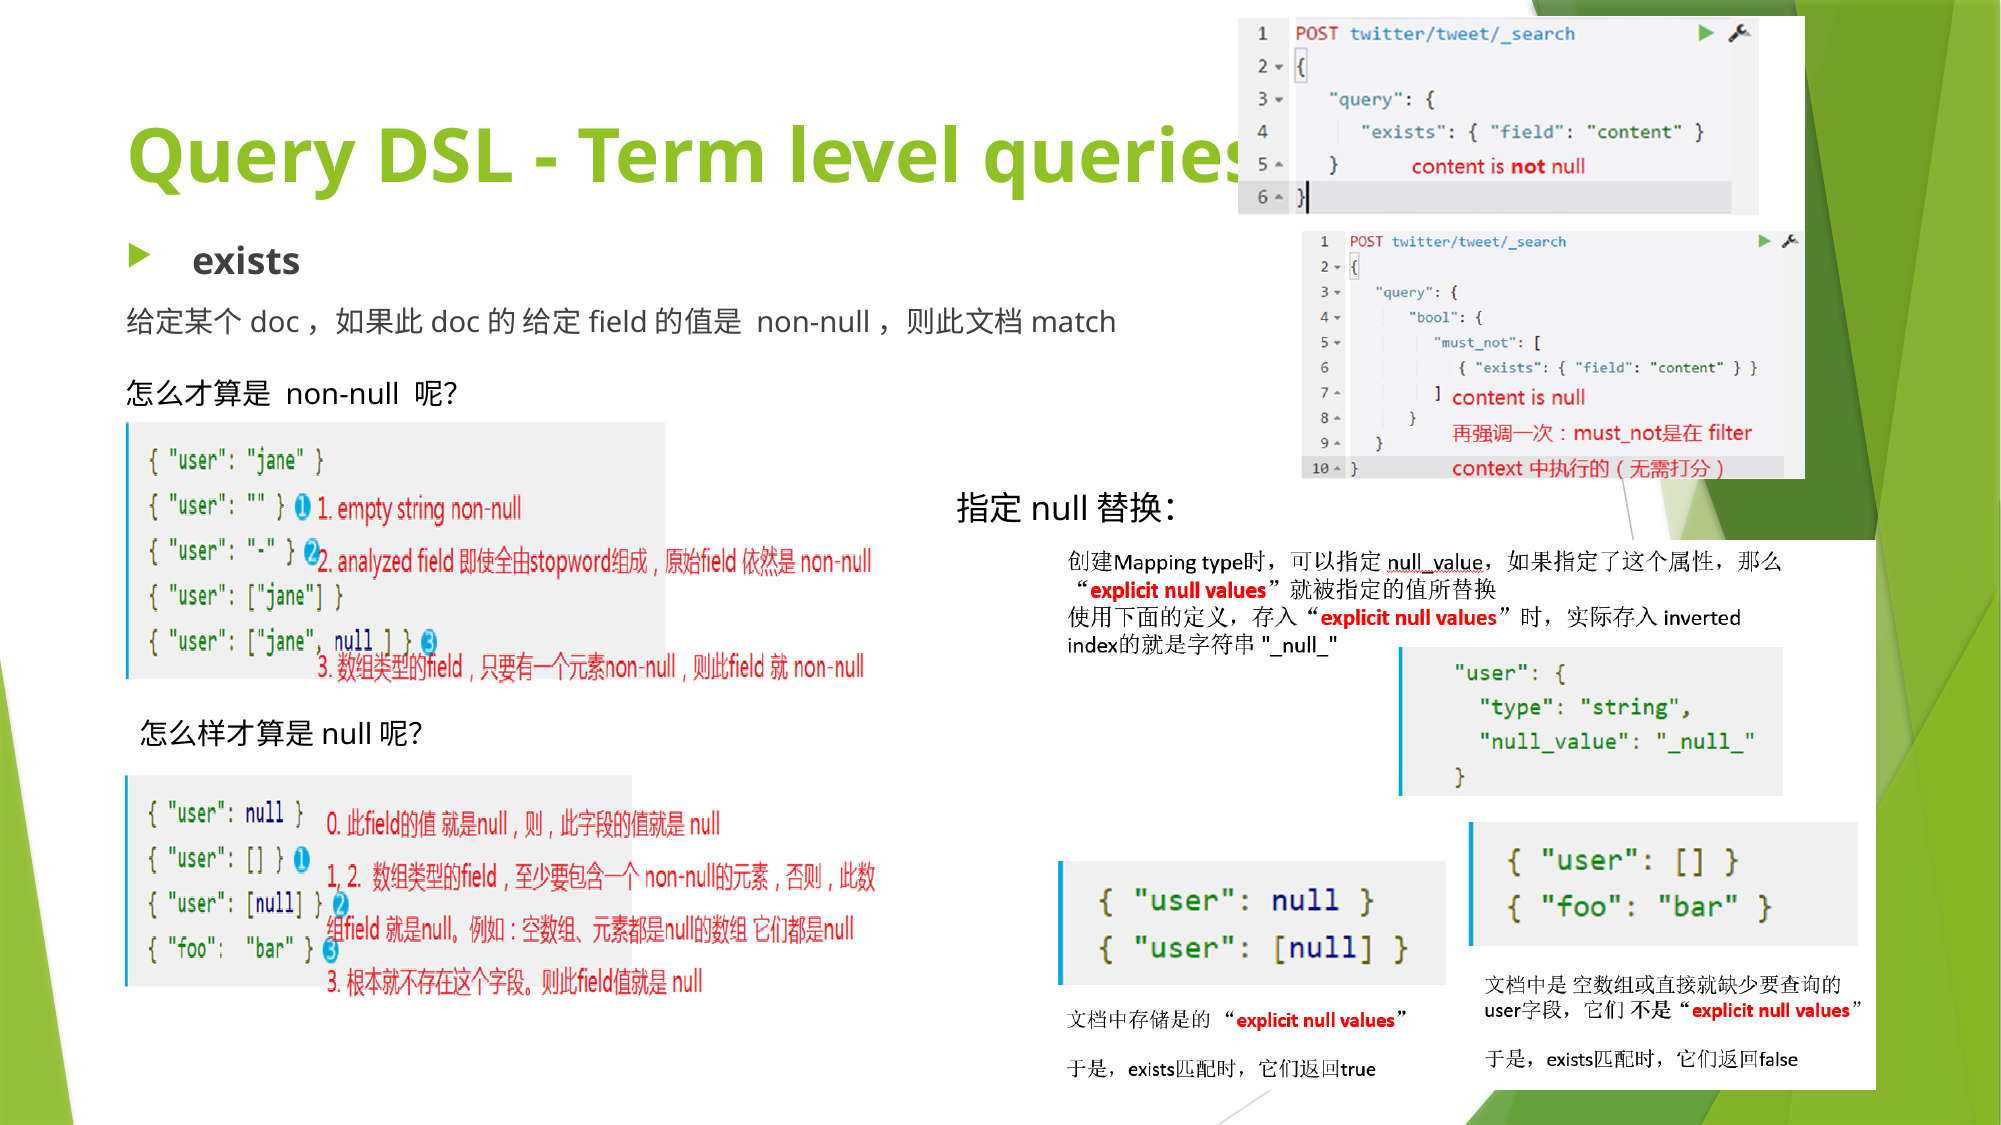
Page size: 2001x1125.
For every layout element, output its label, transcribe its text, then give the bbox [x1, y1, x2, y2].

list exists 给定某个doc，如果此doc的 给定field的值是 non-null，则此文档match [111, 229, 1522, 991]
text_box 指定null替换： [941, 479, 1354, 535]
picture [123, 420, 879, 1005]
text_box 怎么才算是 non-null 呢？ [111, 367, 826, 1012]
title Query DSL - Term level queries [111, 99, 1233, 229]
picture [1057, 540, 1877, 1091]
picture [1237, 16, 1805, 479]
